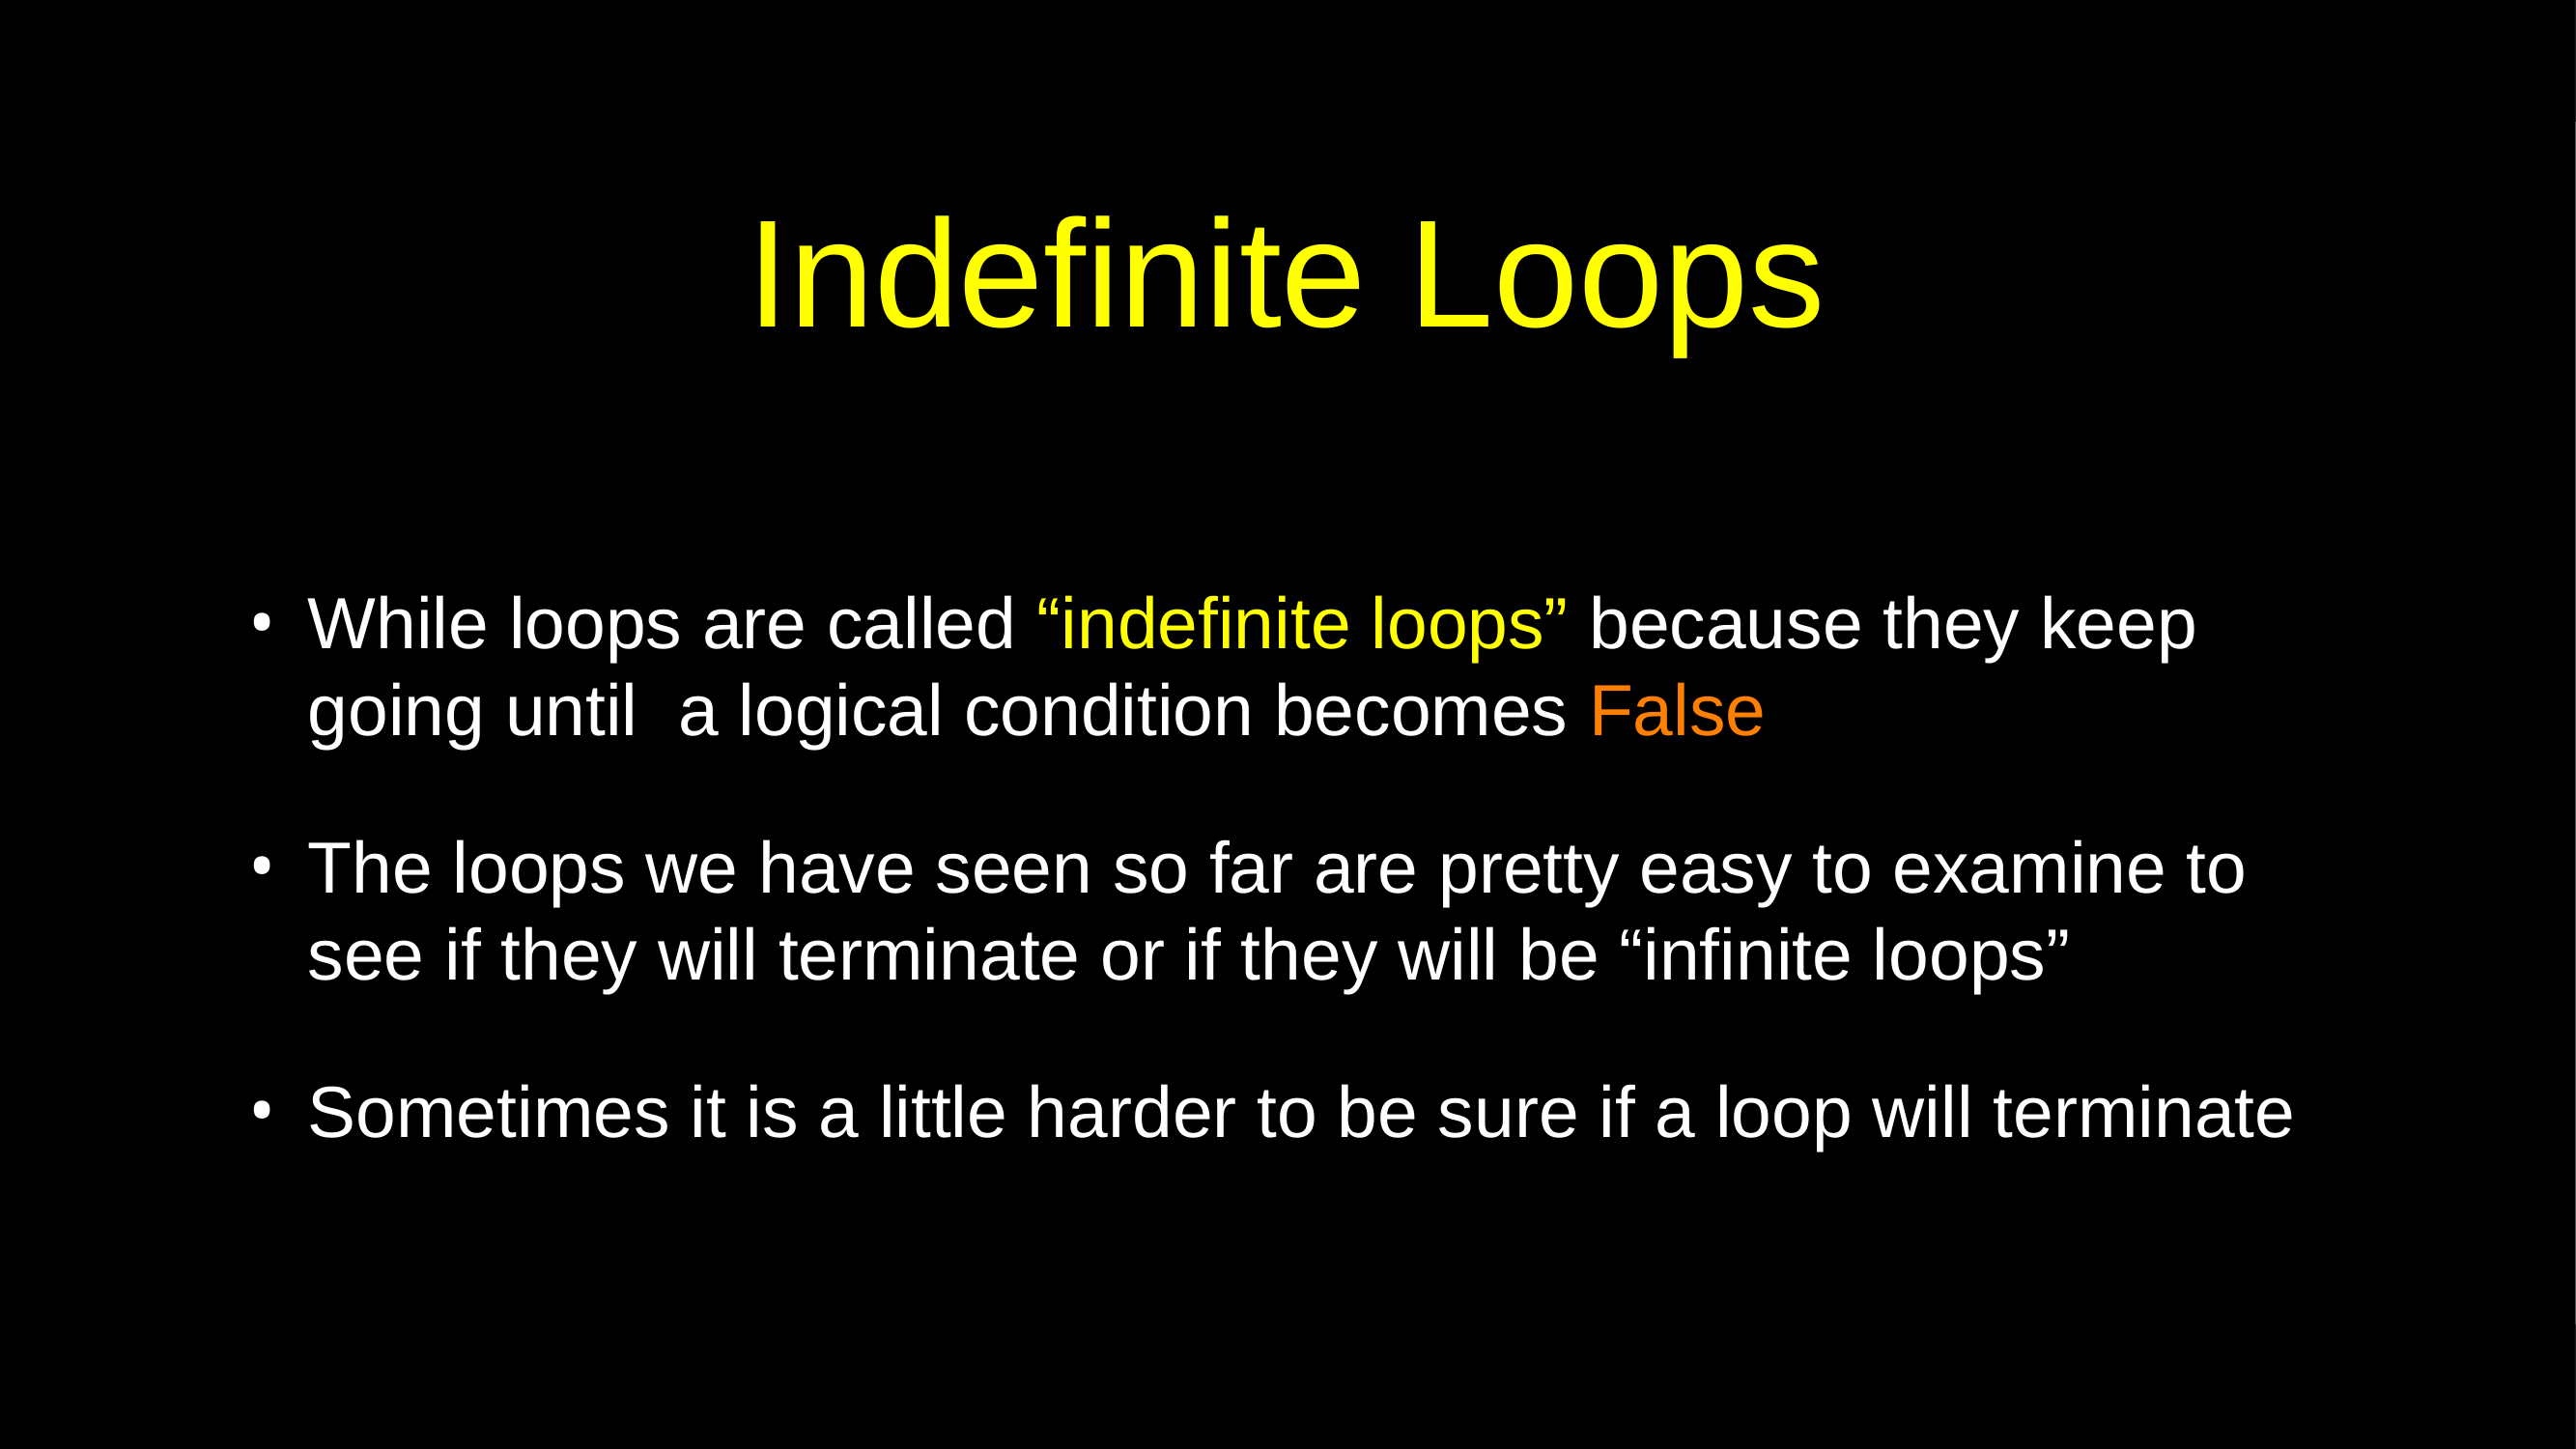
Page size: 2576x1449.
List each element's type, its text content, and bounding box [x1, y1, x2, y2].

list While loops are called “indefinite loops” because they keep going until a logical condition becomes False The loops we have seen so far are pretty easy to examine to see if they will terminate or if they will be “infinite loops” Sometimes it is a little harder to be sure if a loop will terminate [183, 412, 2391, 1317]
title Indefinite Loops [183, 129, 2391, 403]
